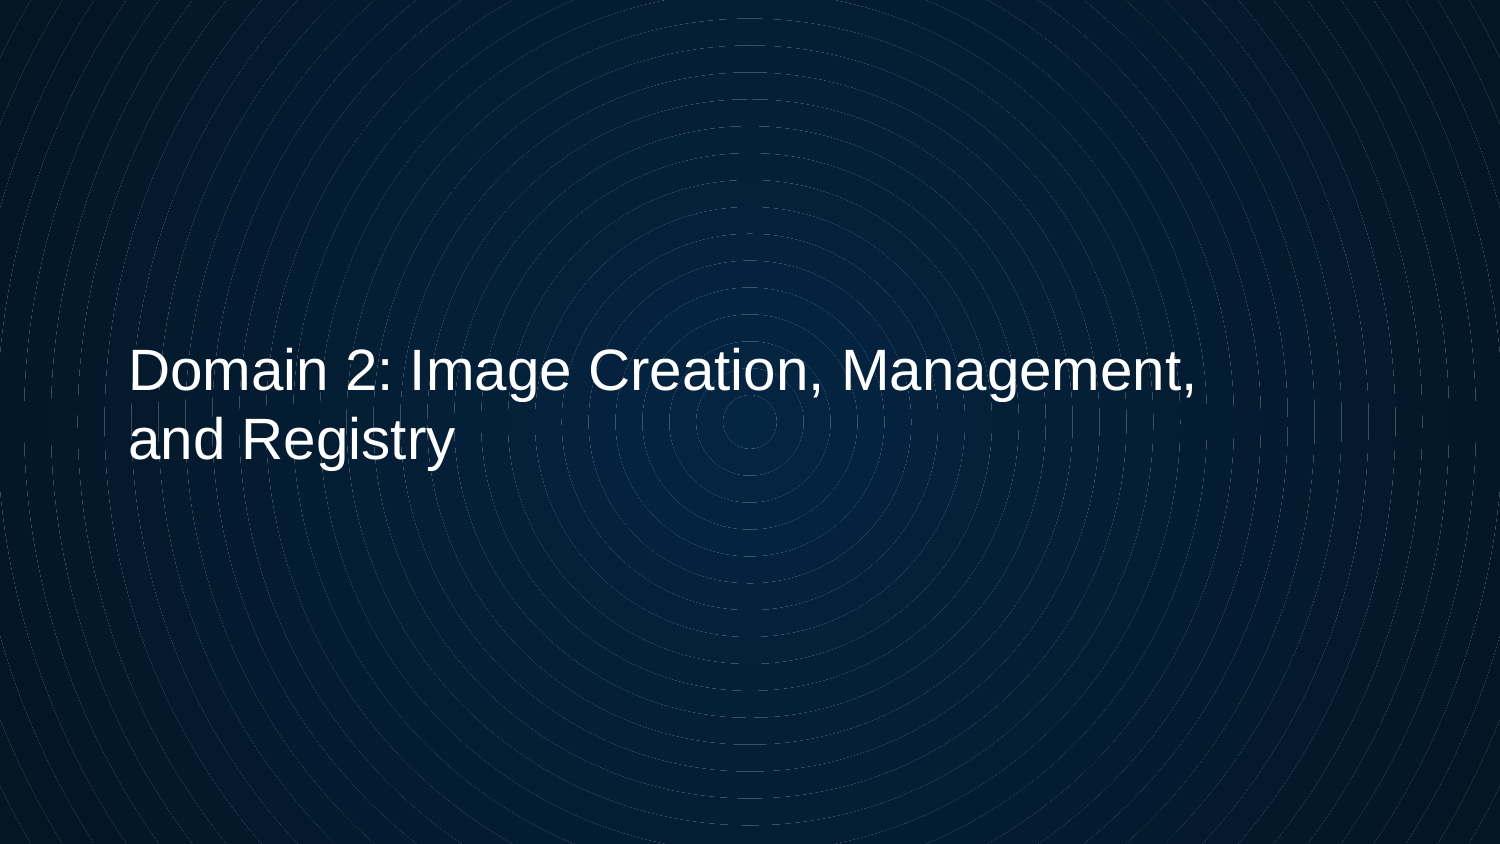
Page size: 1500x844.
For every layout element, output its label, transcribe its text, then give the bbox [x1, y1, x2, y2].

text_box Domain 2: Image Creation, Management, and Registry [113, 324, 1291, 479]
